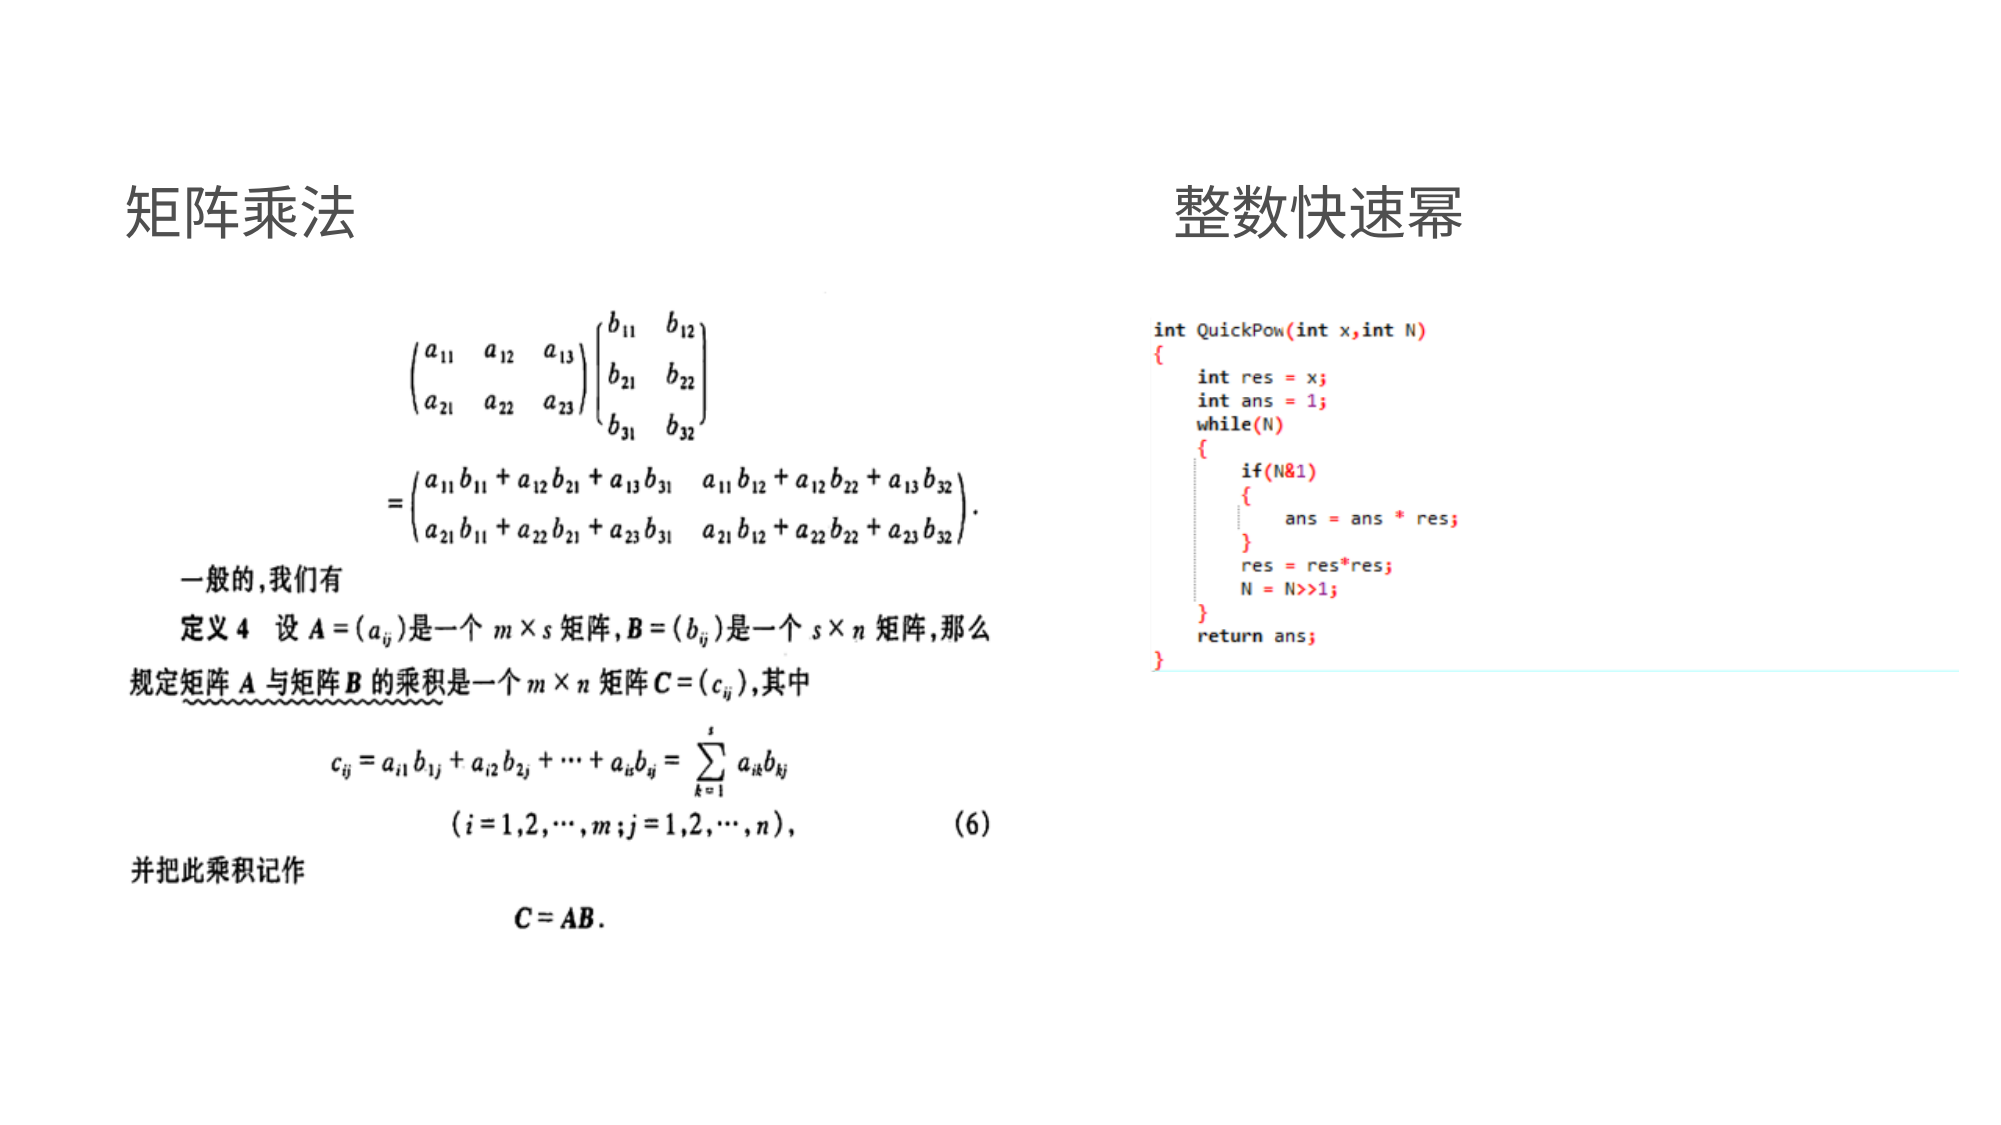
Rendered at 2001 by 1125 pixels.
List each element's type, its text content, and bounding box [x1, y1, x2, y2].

picture [1150, 317, 1959, 672]
text_box 整数快速幂 [1158, 168, 1480, 254]
text_box 矩阵乘法 [110, 168, 373, 254]
picture [96, 289, 1036, 948]
